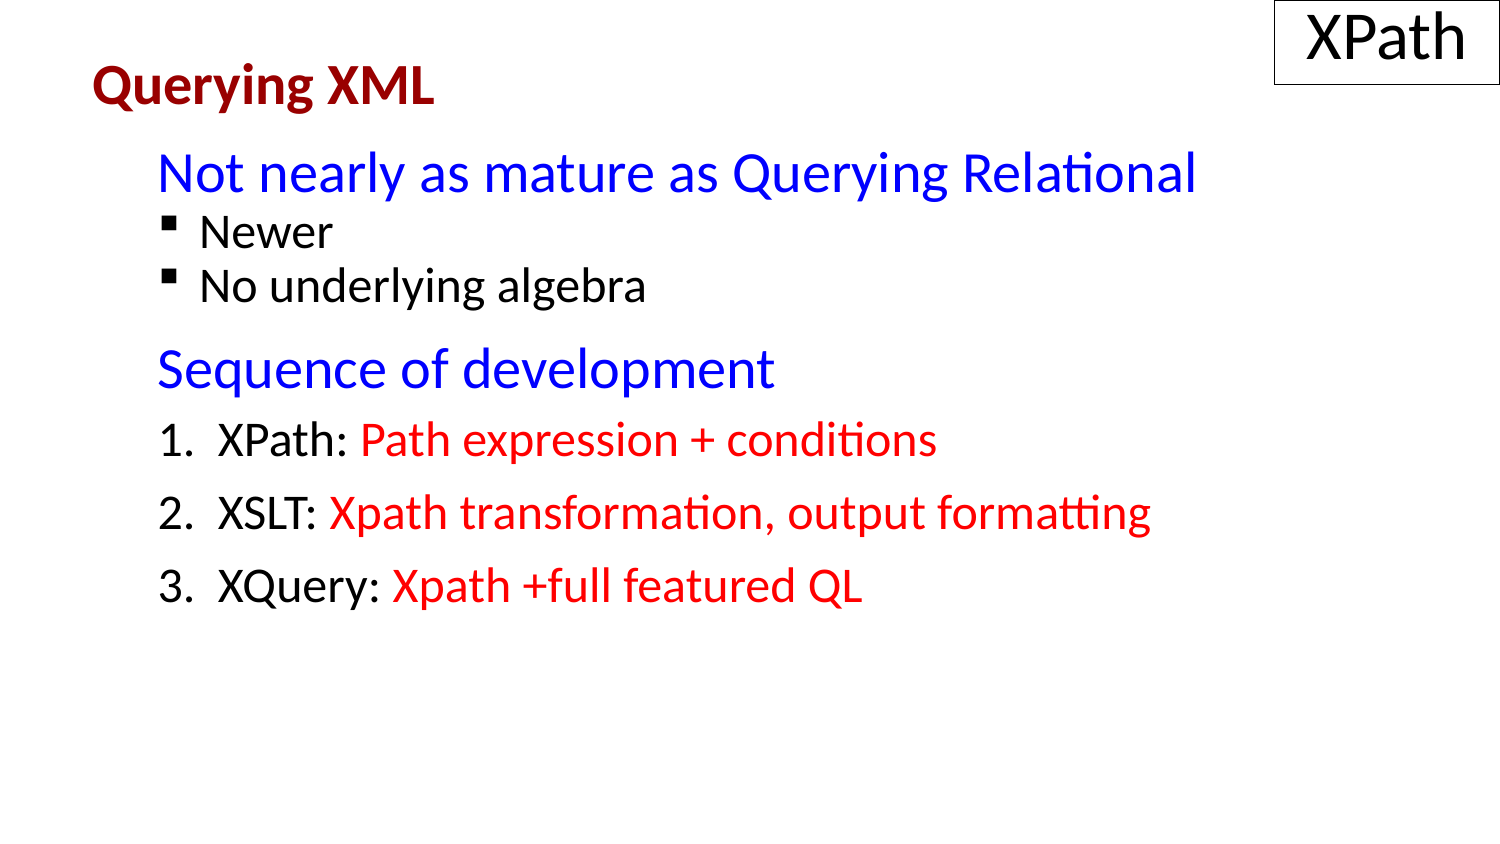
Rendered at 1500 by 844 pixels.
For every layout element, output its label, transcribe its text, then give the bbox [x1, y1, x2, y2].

text_box XPath [1274, 0, 1500, 85]
text_box Querying XML Not nearly as mature as Querying Relational Newer No underlying algebra Sequence of development 1. XPath: Path expression + conditions 2. XSLT: Xpath transformation, output formatting 3. XQuery: Xpath +full featured QL [62, 46, 1425, 794]
